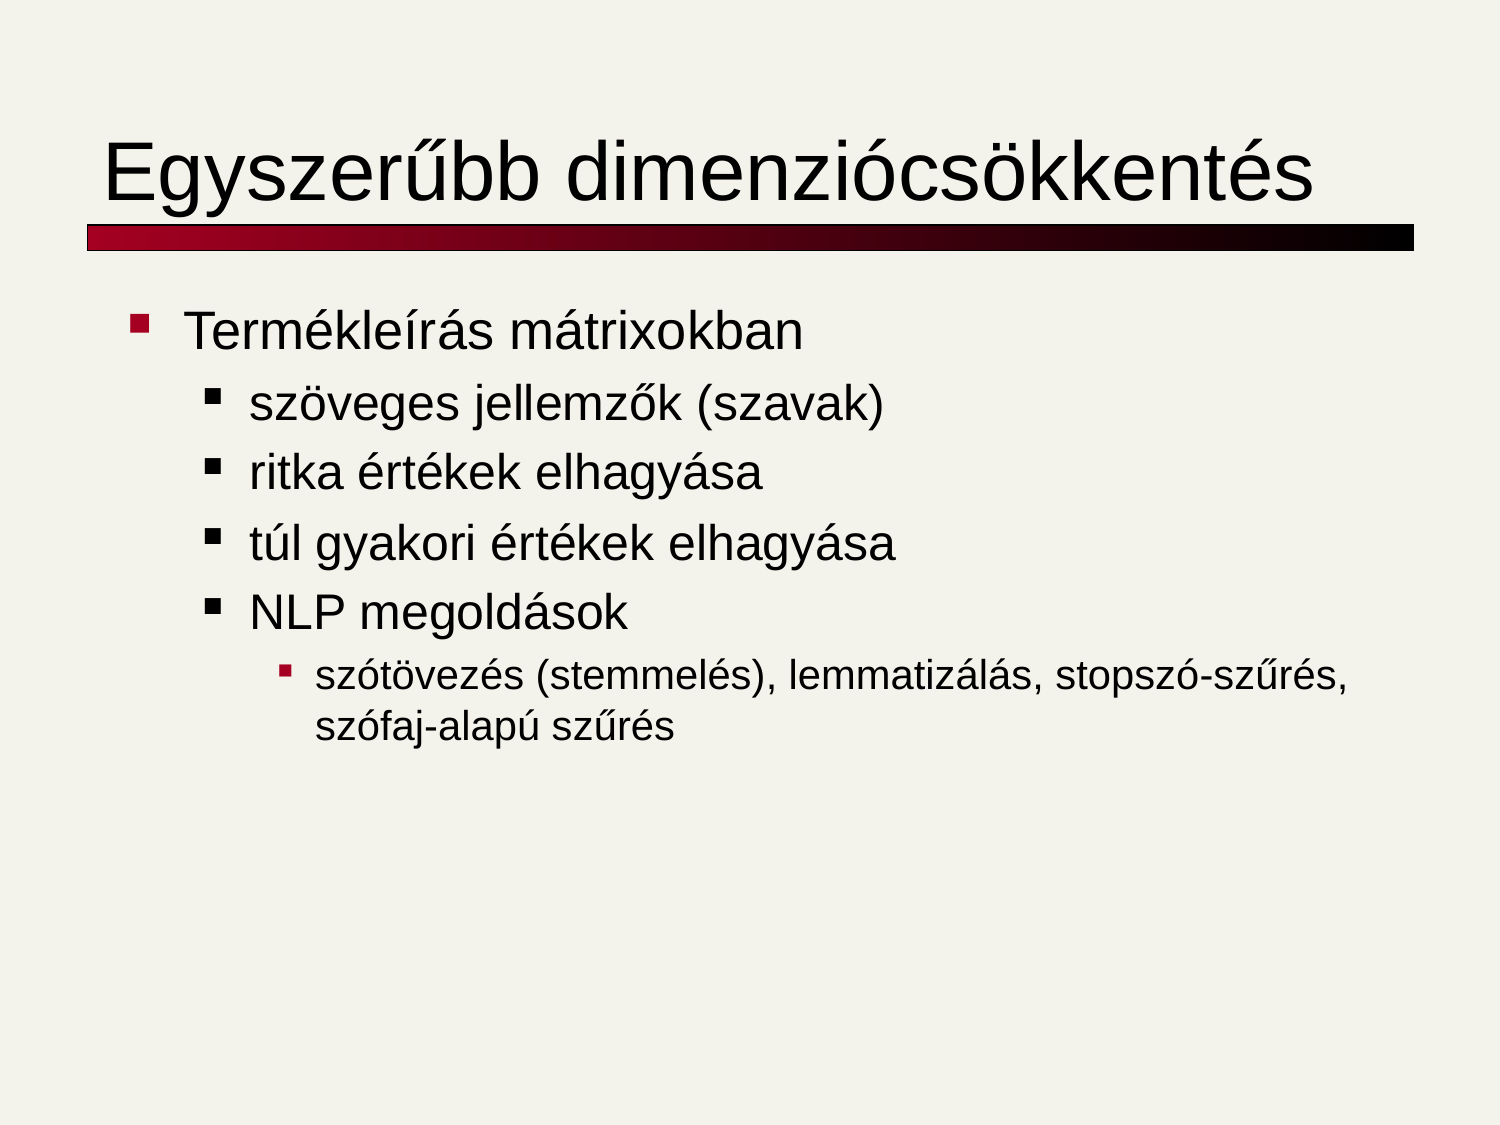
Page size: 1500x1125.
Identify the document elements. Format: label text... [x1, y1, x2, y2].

title Egyszerűbb dimenziócsökkentés [87, 62, 1413, 225]
list Termékleírás mátrixokban szöveges jellemzők (szavak) ritka értékek elhagyása túl gyakori értékek elhagyása NLP megoldások szótövezés (stemmelés), lemmatizálás, stopszó-szűrés, szófaj-alapú szűrés [112, 287, 1388, 1088]
